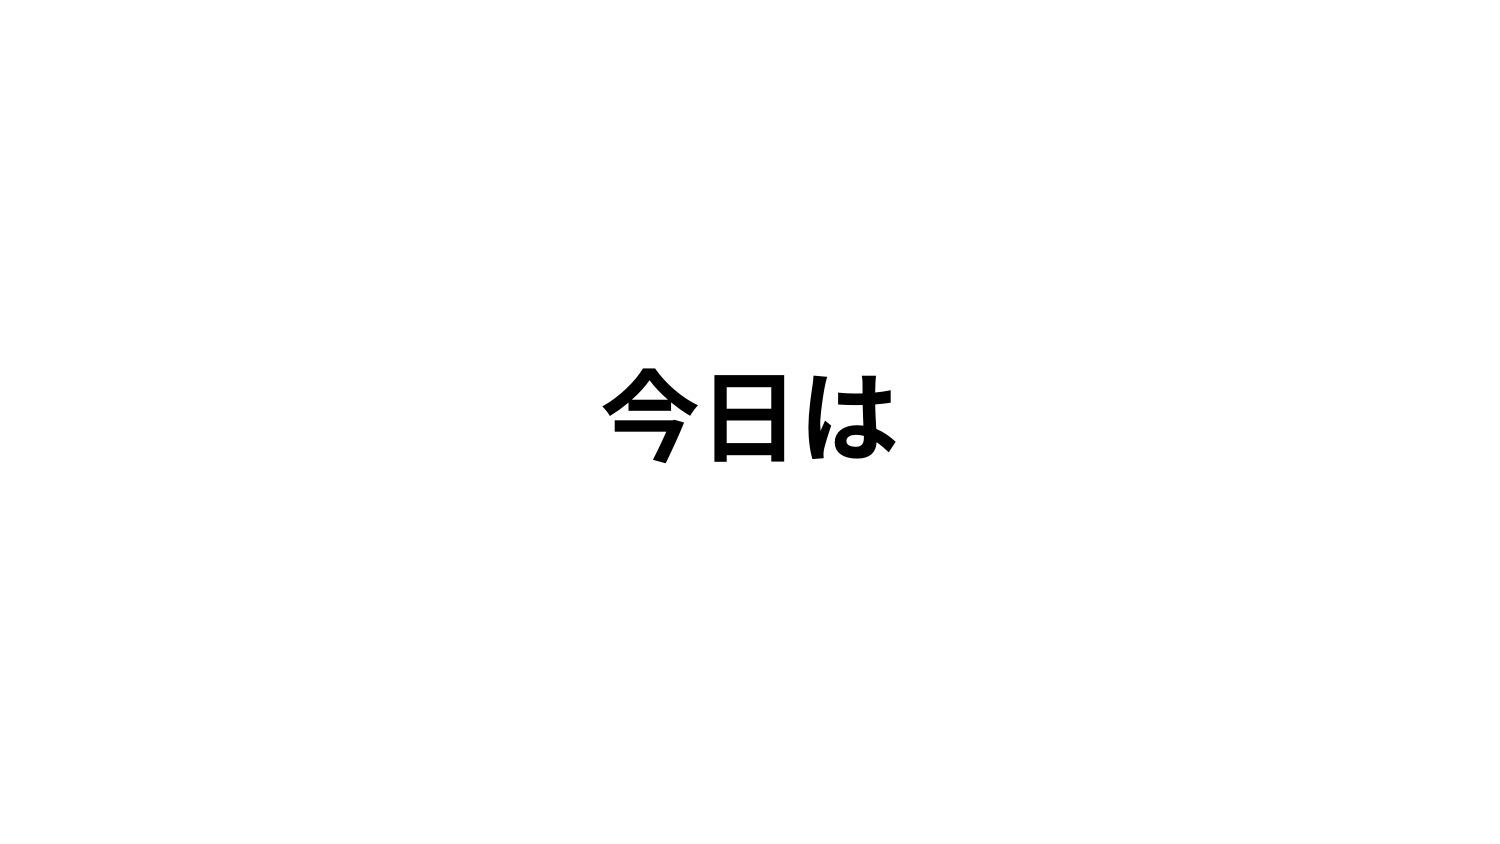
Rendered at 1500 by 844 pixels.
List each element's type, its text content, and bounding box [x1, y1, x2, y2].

title 今日は [51, 352, 1449, 491]
